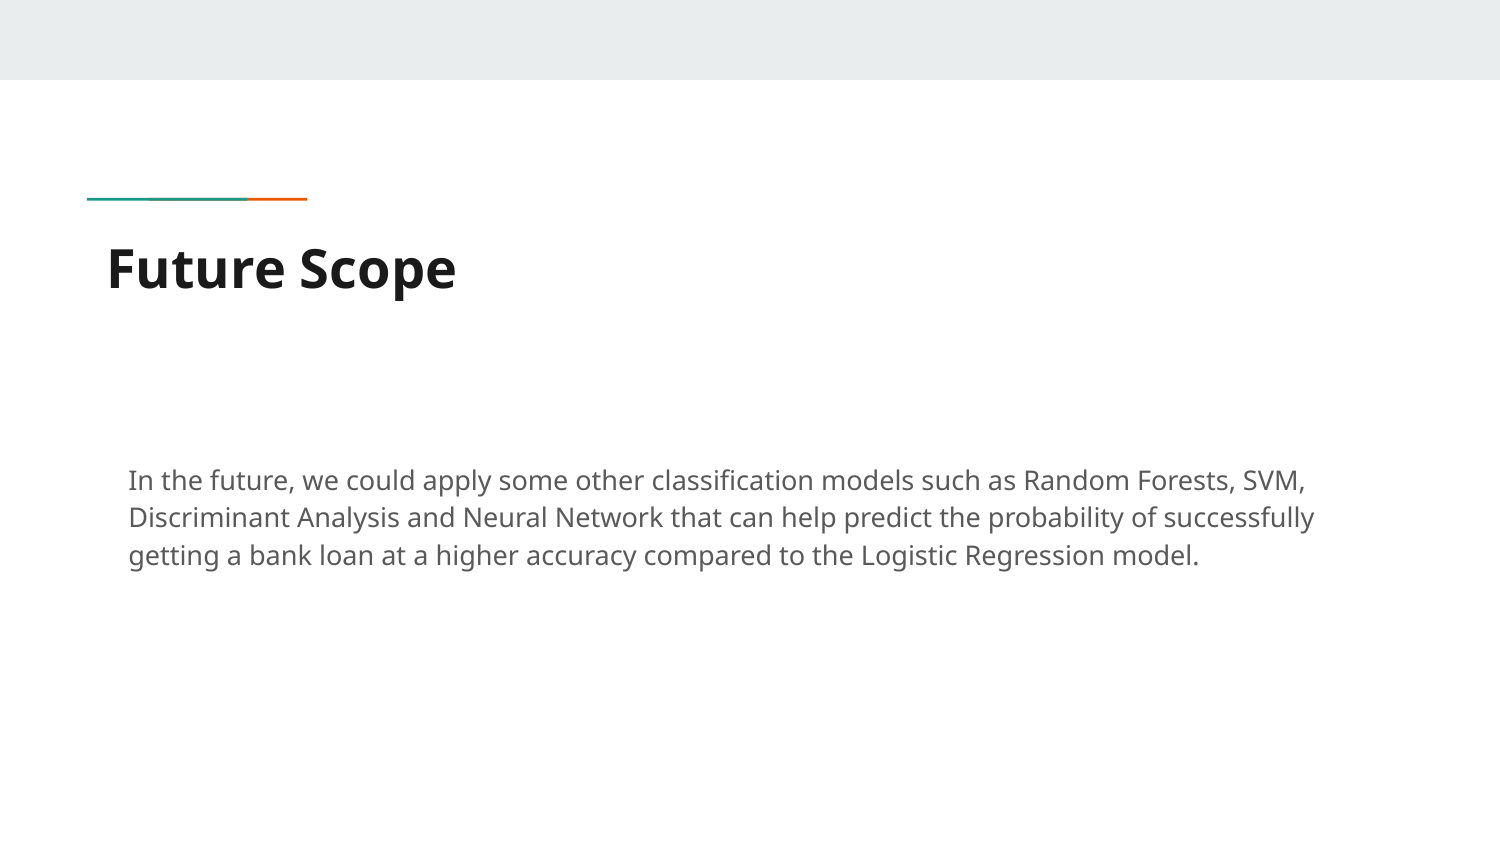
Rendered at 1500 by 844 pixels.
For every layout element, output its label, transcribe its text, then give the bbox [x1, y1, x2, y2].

list In the future, we could apply some other classification models such as Random Forests, SVM, Discriminant Analysis and Neural Network that can help predict the probability of successfully getting a bank loan at a higher accuracy compared to the Logistic Regression model. [113, 307, 1375, 537]
title Future Scope [91, 219, 1353, 308]
